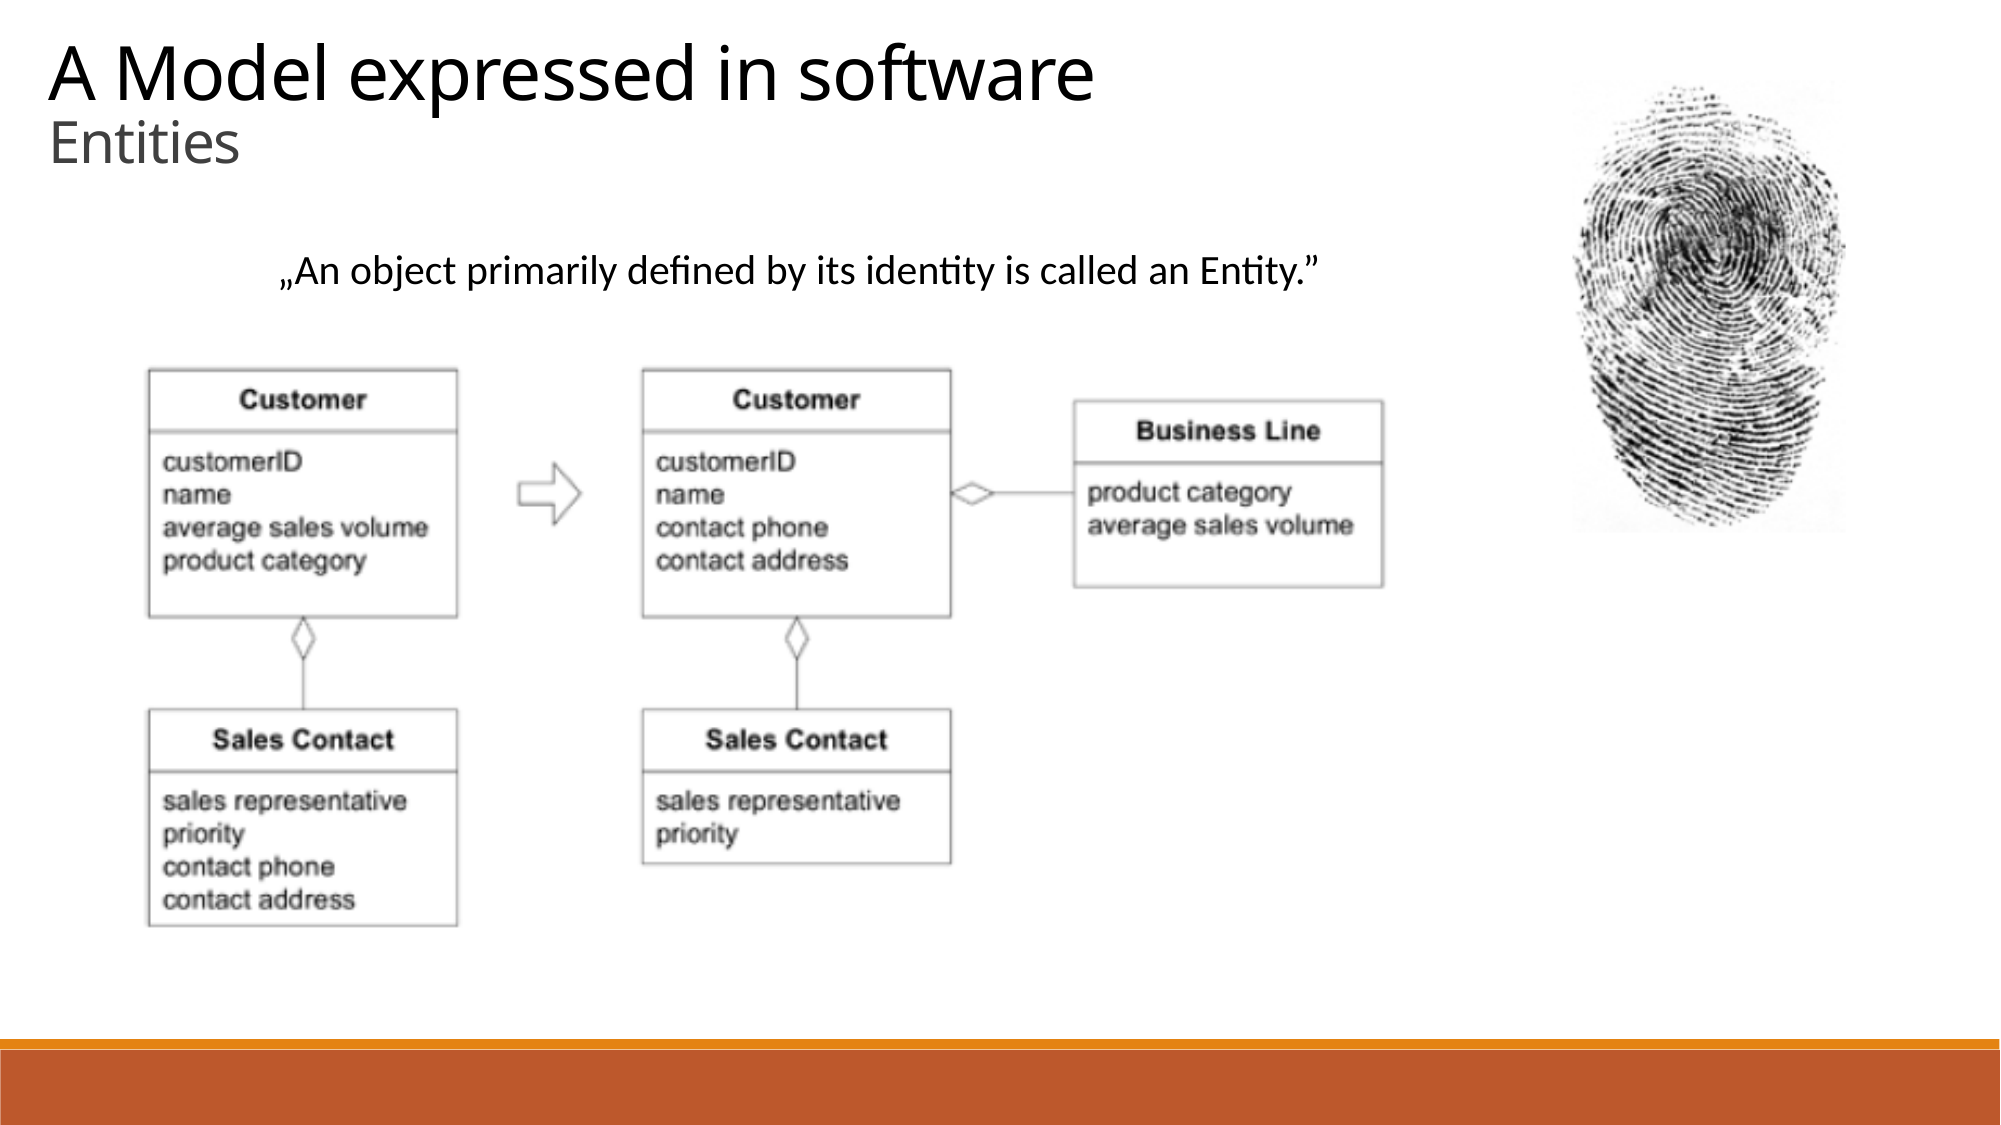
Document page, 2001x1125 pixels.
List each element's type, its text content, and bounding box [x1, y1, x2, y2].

picture [1564, 72, 1860, 540]
title A Model expressed in software Entities [33, 18, 1684, 183]
text_box „An object primarily defined by its identity is called an Entity.” [262, 235, 1336, 301]
picture [124, 353, 1405, 945]
